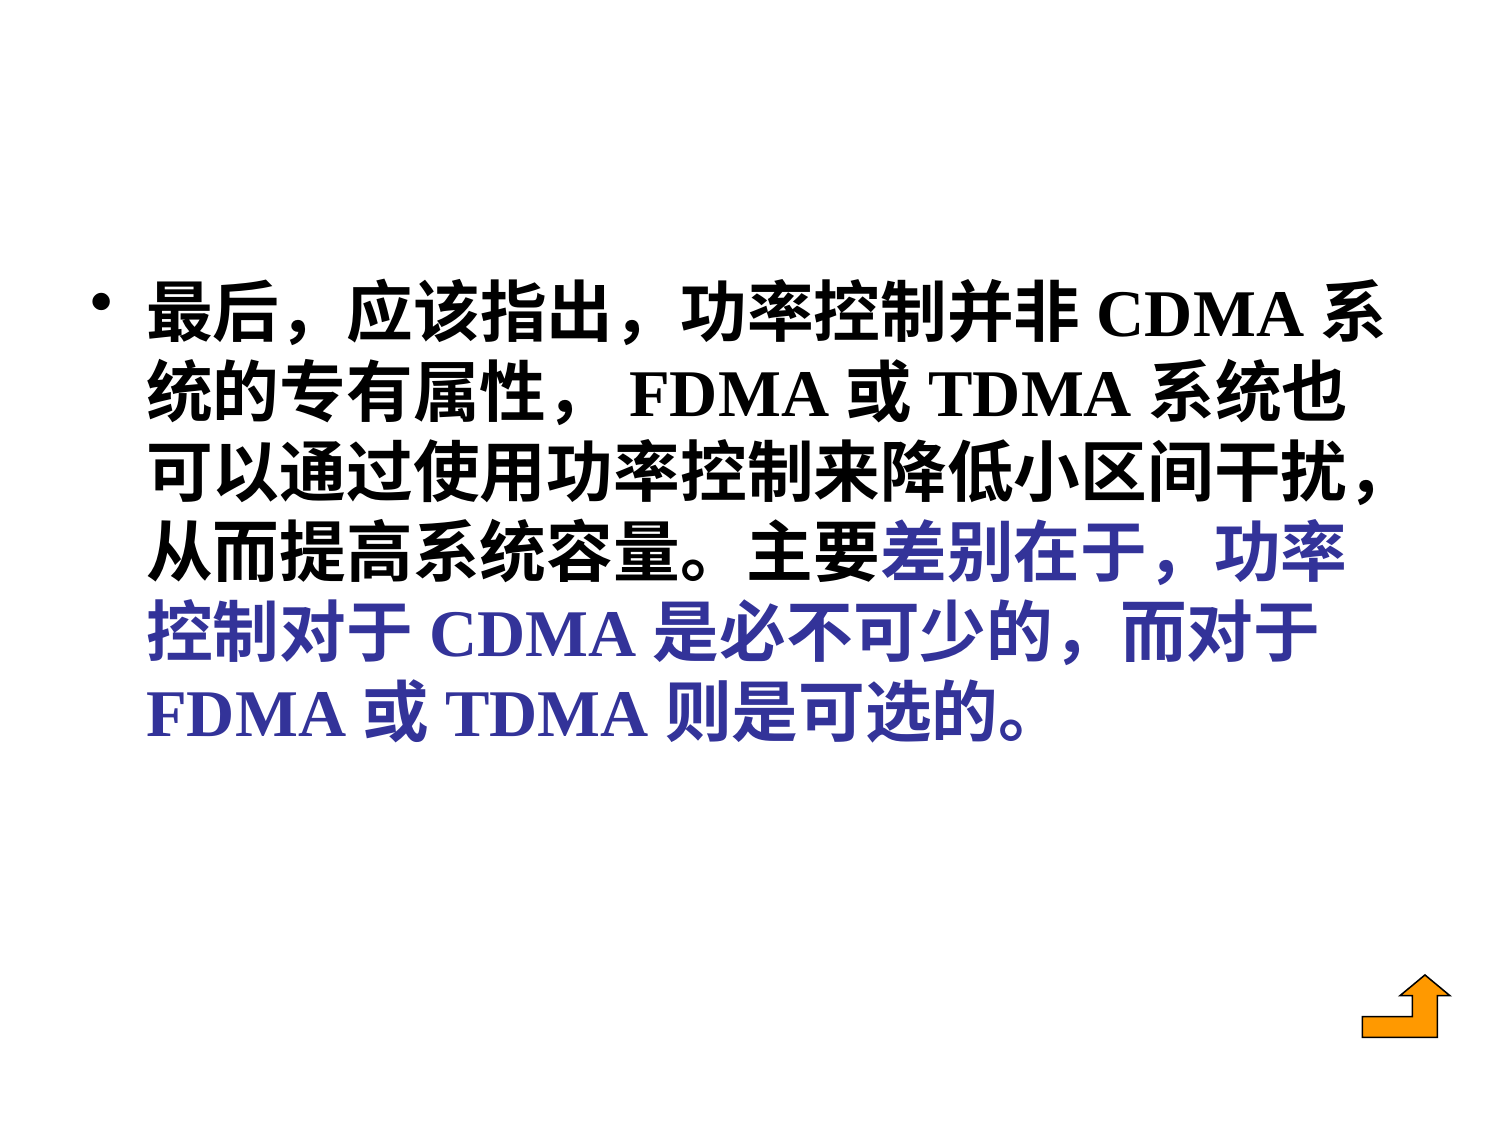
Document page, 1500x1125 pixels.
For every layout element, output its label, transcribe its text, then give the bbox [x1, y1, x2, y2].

text_box [1362, 974, 1450, 1038]
list 最后，应该指出，功率控制并非CDMA系统的专有属性，FDMA或TDMA系统也可以通过使用功率控制来降低小区间干扰，从而提高系统容量。主要差别在于，功率控制对于CDMA是必不可少的，而对于FDMA或TDMA则是可选的。 [74, 262, 1426, 1006]
